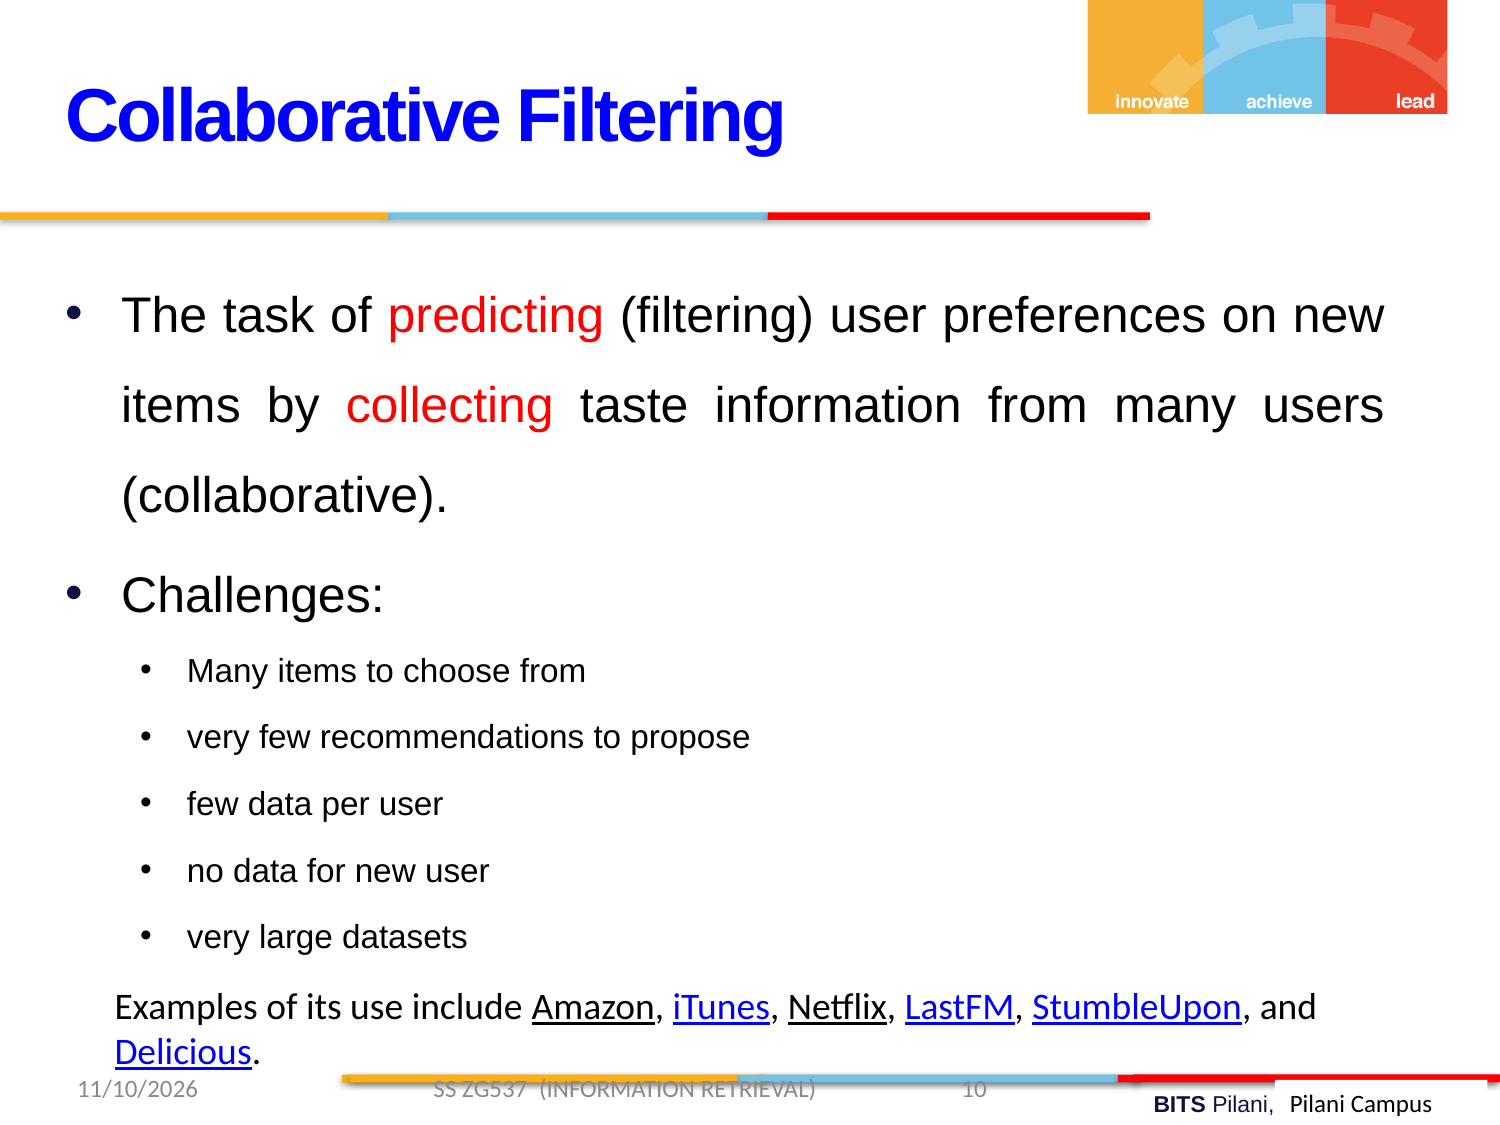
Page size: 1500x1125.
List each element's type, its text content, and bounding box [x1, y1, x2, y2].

list The task of predicting (filtering) user preferences on new items by collecting taste information from many users (collaborative). Challenges: Many items to choose from very few recommendations to propose few data per user no data for new user very large datasets [50, 245, 1400, 988]
text_box Pilani Campus [1274, 1079, 1488, 1125]
text_box Examples of its use include Amazon, iTunes, Netflix, LastFM, StumbleUpon, and Delicious. [99, 974, 1363, 1080]
text_box 4/12/2019 SS ZG537 (INFORMATION RETRIEVAL) 10 [62, 1072, 1050, 1125]
picture [1087, 0, 1448, 114]
list Collaborative Filtering [50, 24, 1088, 213]
